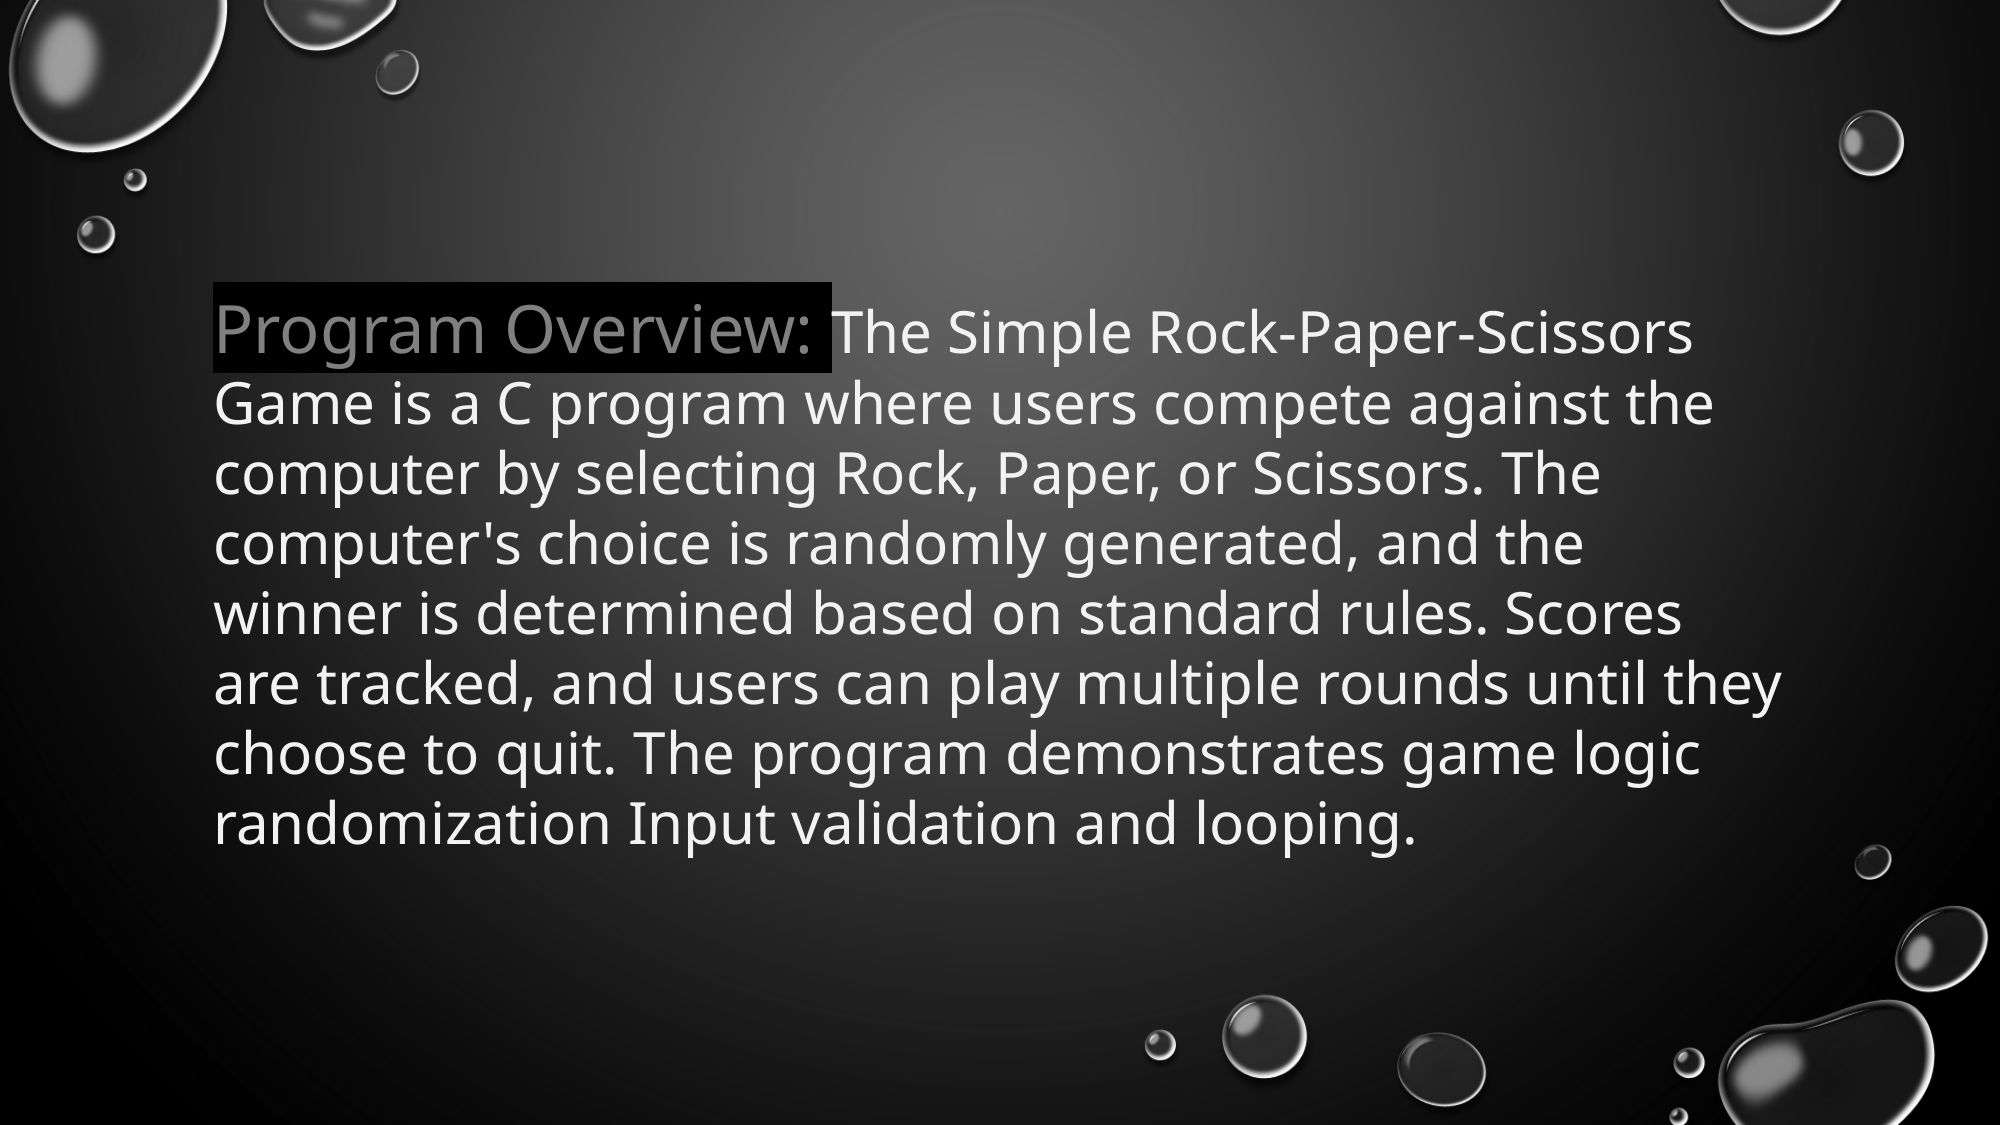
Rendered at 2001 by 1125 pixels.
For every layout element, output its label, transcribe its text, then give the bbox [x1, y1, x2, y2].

text_box Program Overview: The Simple Rock-Paper-Scissors Game is a C program where users compete against the computer by selecting Rock, Paper, or Scissors. The computer's choice is randomly generated, and the winner is determined based on standard rules. Scores are tracked, and users can play multiple rounds until they choose to quit. The program demonstrates game logic randomization Input validation and looping. [198, 279, 1802, 864]
picture [0, 0, 2000, 1125]
